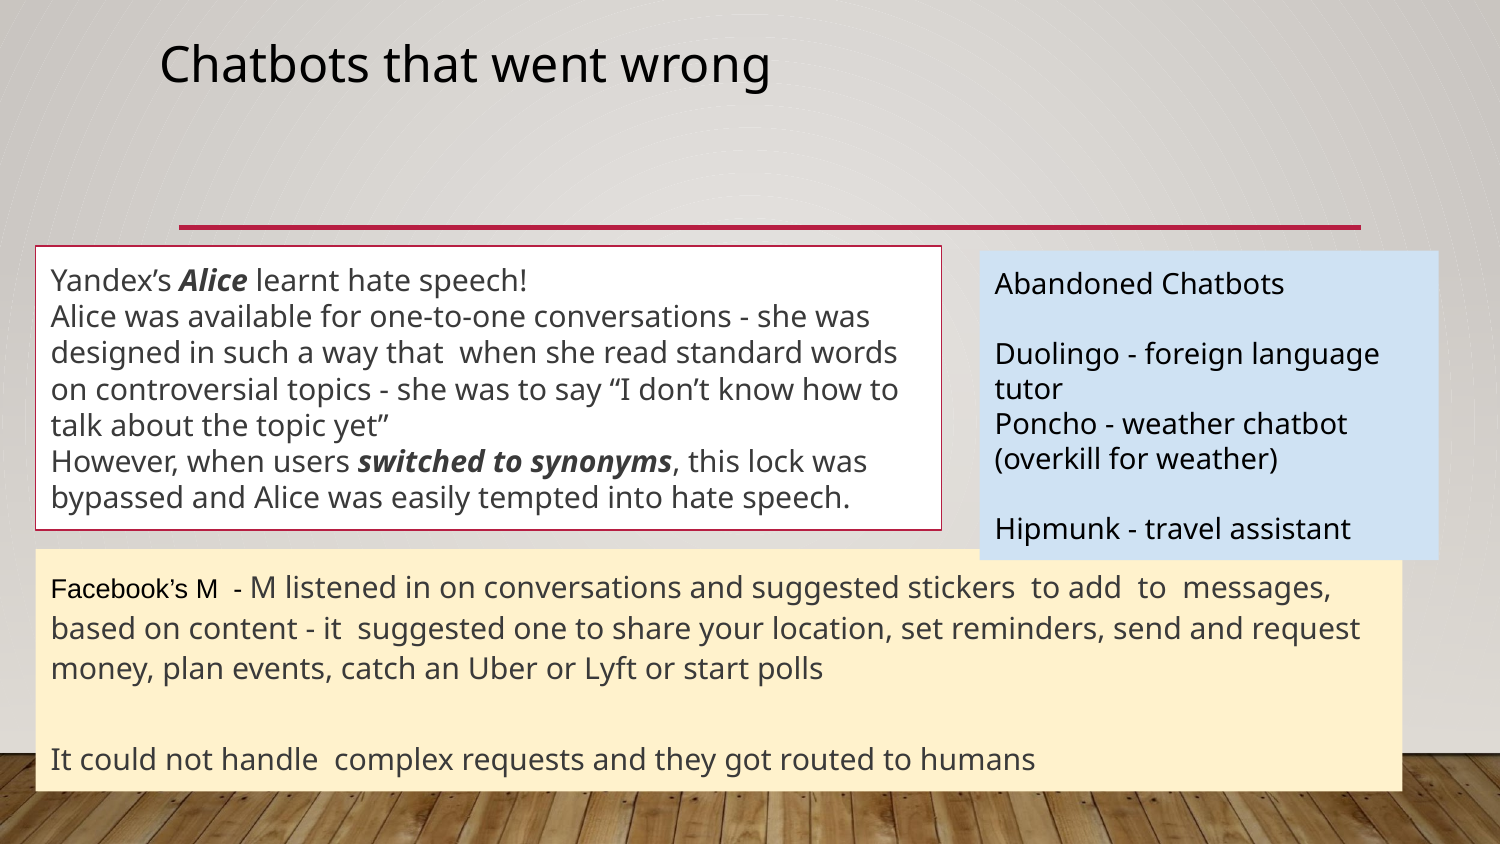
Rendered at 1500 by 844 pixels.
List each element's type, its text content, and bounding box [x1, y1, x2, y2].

title Chatbots that went wrong [144, 32, 1326, 162]
text_box Facebook’s M - M listened in on conversations and suggested stickers to add to messages, based on content - it suggested one to share your location, set reminders, send and request money, plan events, catch an Uber or Lyft or start polls It could not handle complex requests and they got routed to humans [35, 549, 1403, 792]
text_box Abandoned Chatbots Duolingo - foreign language tutor Poncho - weather chatbot (overkill for weather) Hipmunk - travel assistant [979, 250, 1439, 561]
picture [0, 753, 1500, 844]
text_box Yandex’s Alice learnt hate speech! Alice was available for one-to-one conversations - she was designed in such a way that when she read standard words on controversial topics - she was to say “I don’t know how to talk about the topic yet” However, when users switched to synonyms, this lock was bypassed and Alice was easily tempted into hate speech. [35, 246, 942, 530]
